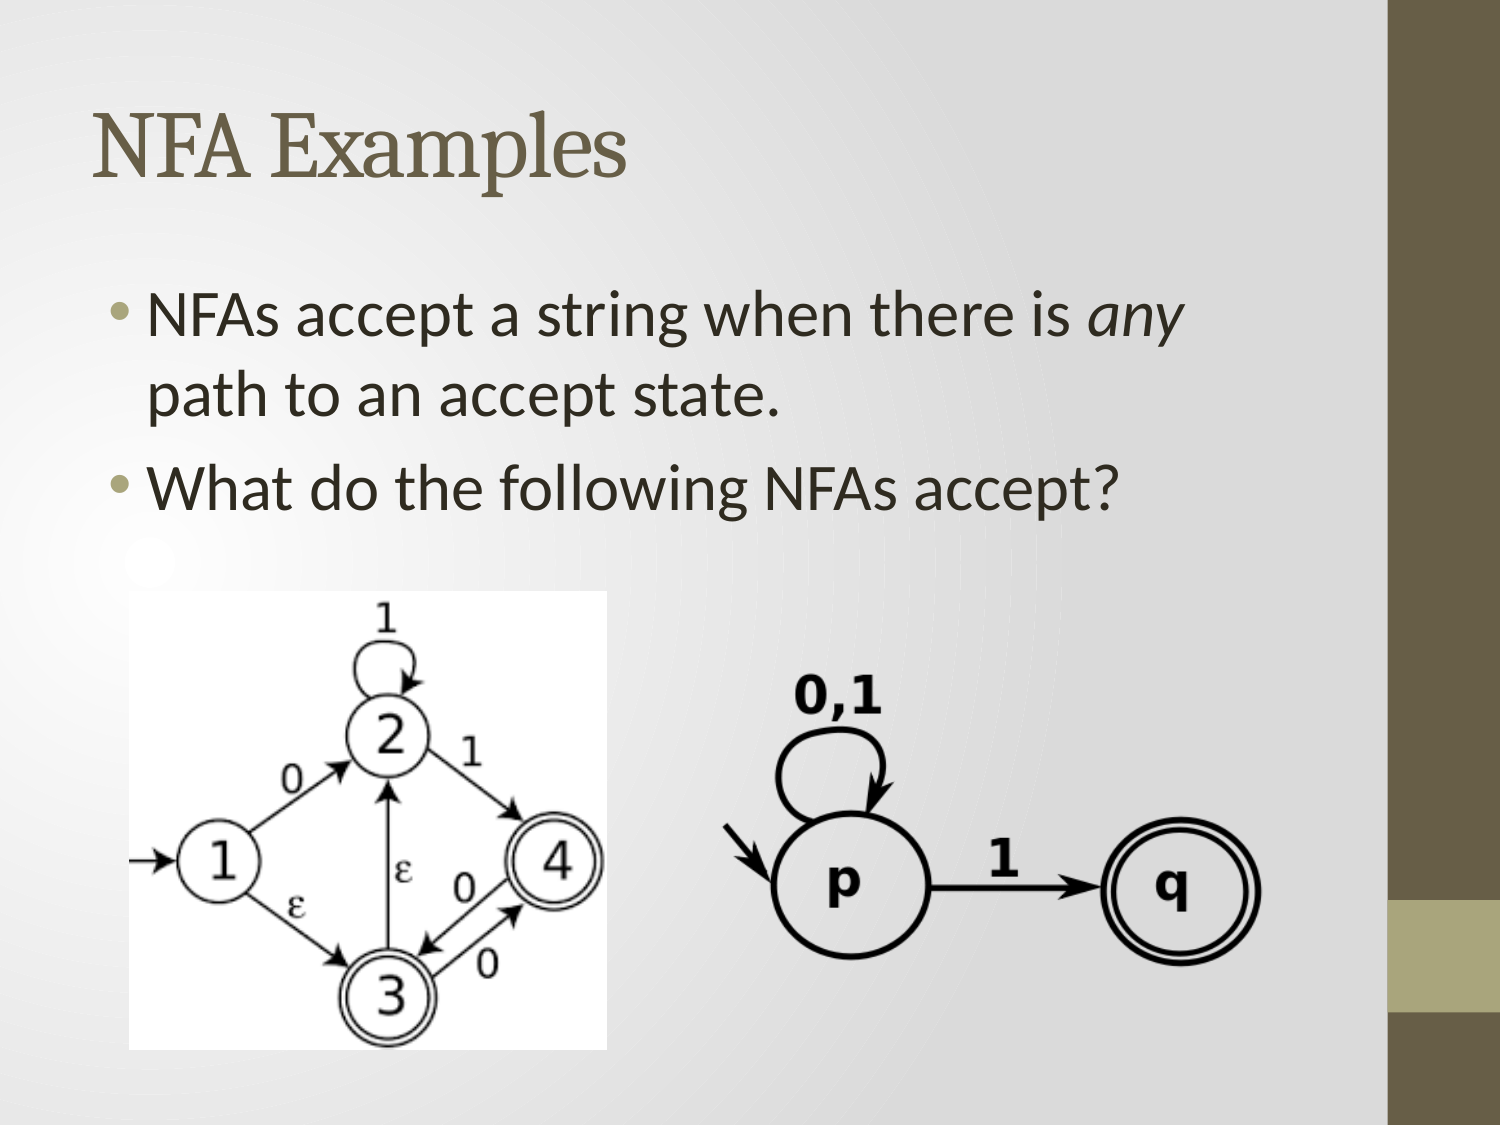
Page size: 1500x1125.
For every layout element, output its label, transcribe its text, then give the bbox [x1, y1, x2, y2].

picture [129, 591, 608, 1051]
title NFA Examples [75, 45, 1325, 233]
picture [717, 671, 1265, 971]
list NFAs accept a string when there is any path to an accept state. What do the following NFAs accept? [75, 262, 1325, 1050]
